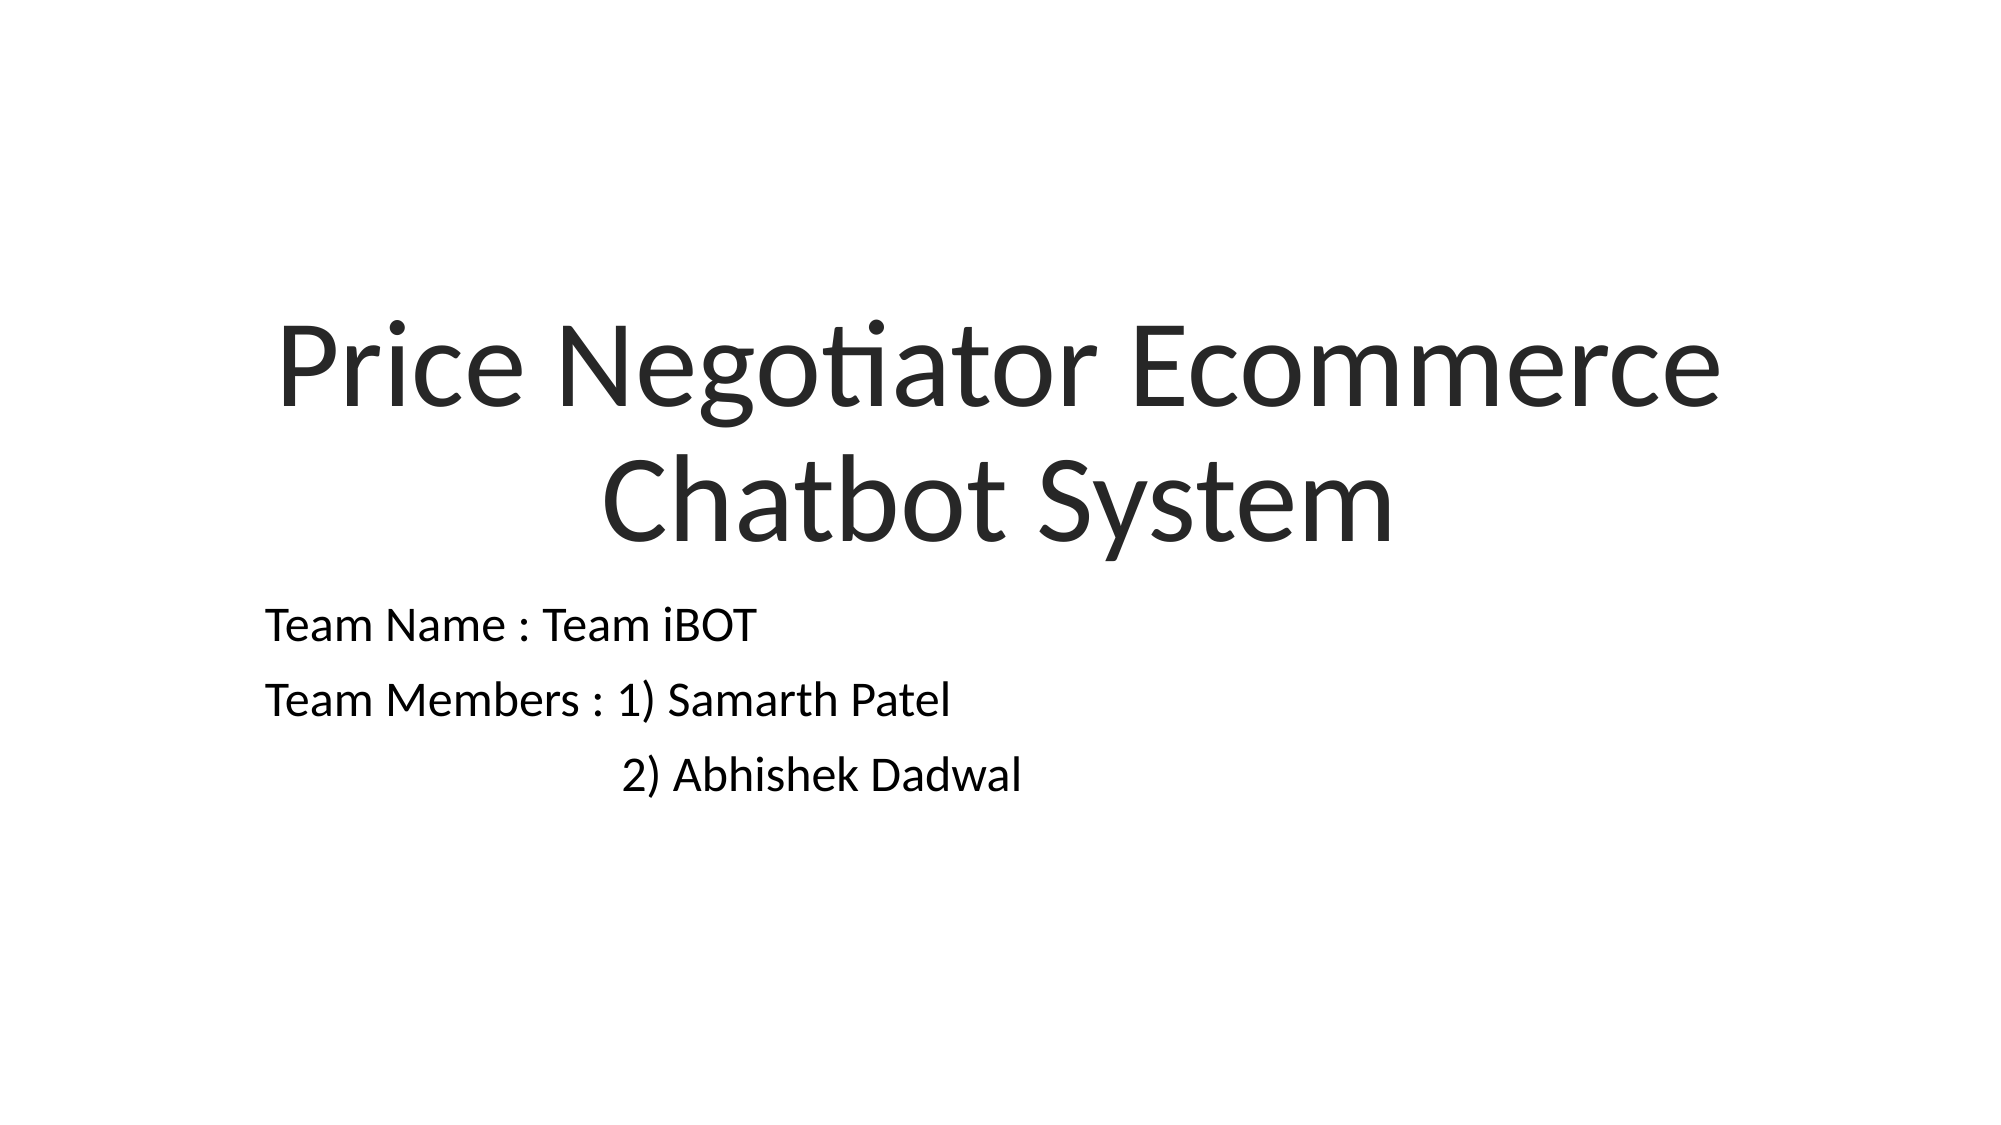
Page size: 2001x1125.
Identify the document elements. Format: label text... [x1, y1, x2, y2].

title Price Negotiator Ecommerce Chatbot System [249, 184, 1750, 576]
subtitle Team Name : Team iBOT Team Members : 1) Samarth Patel 2) Abhishek Dadwal [249, 590, 1750, 863]
